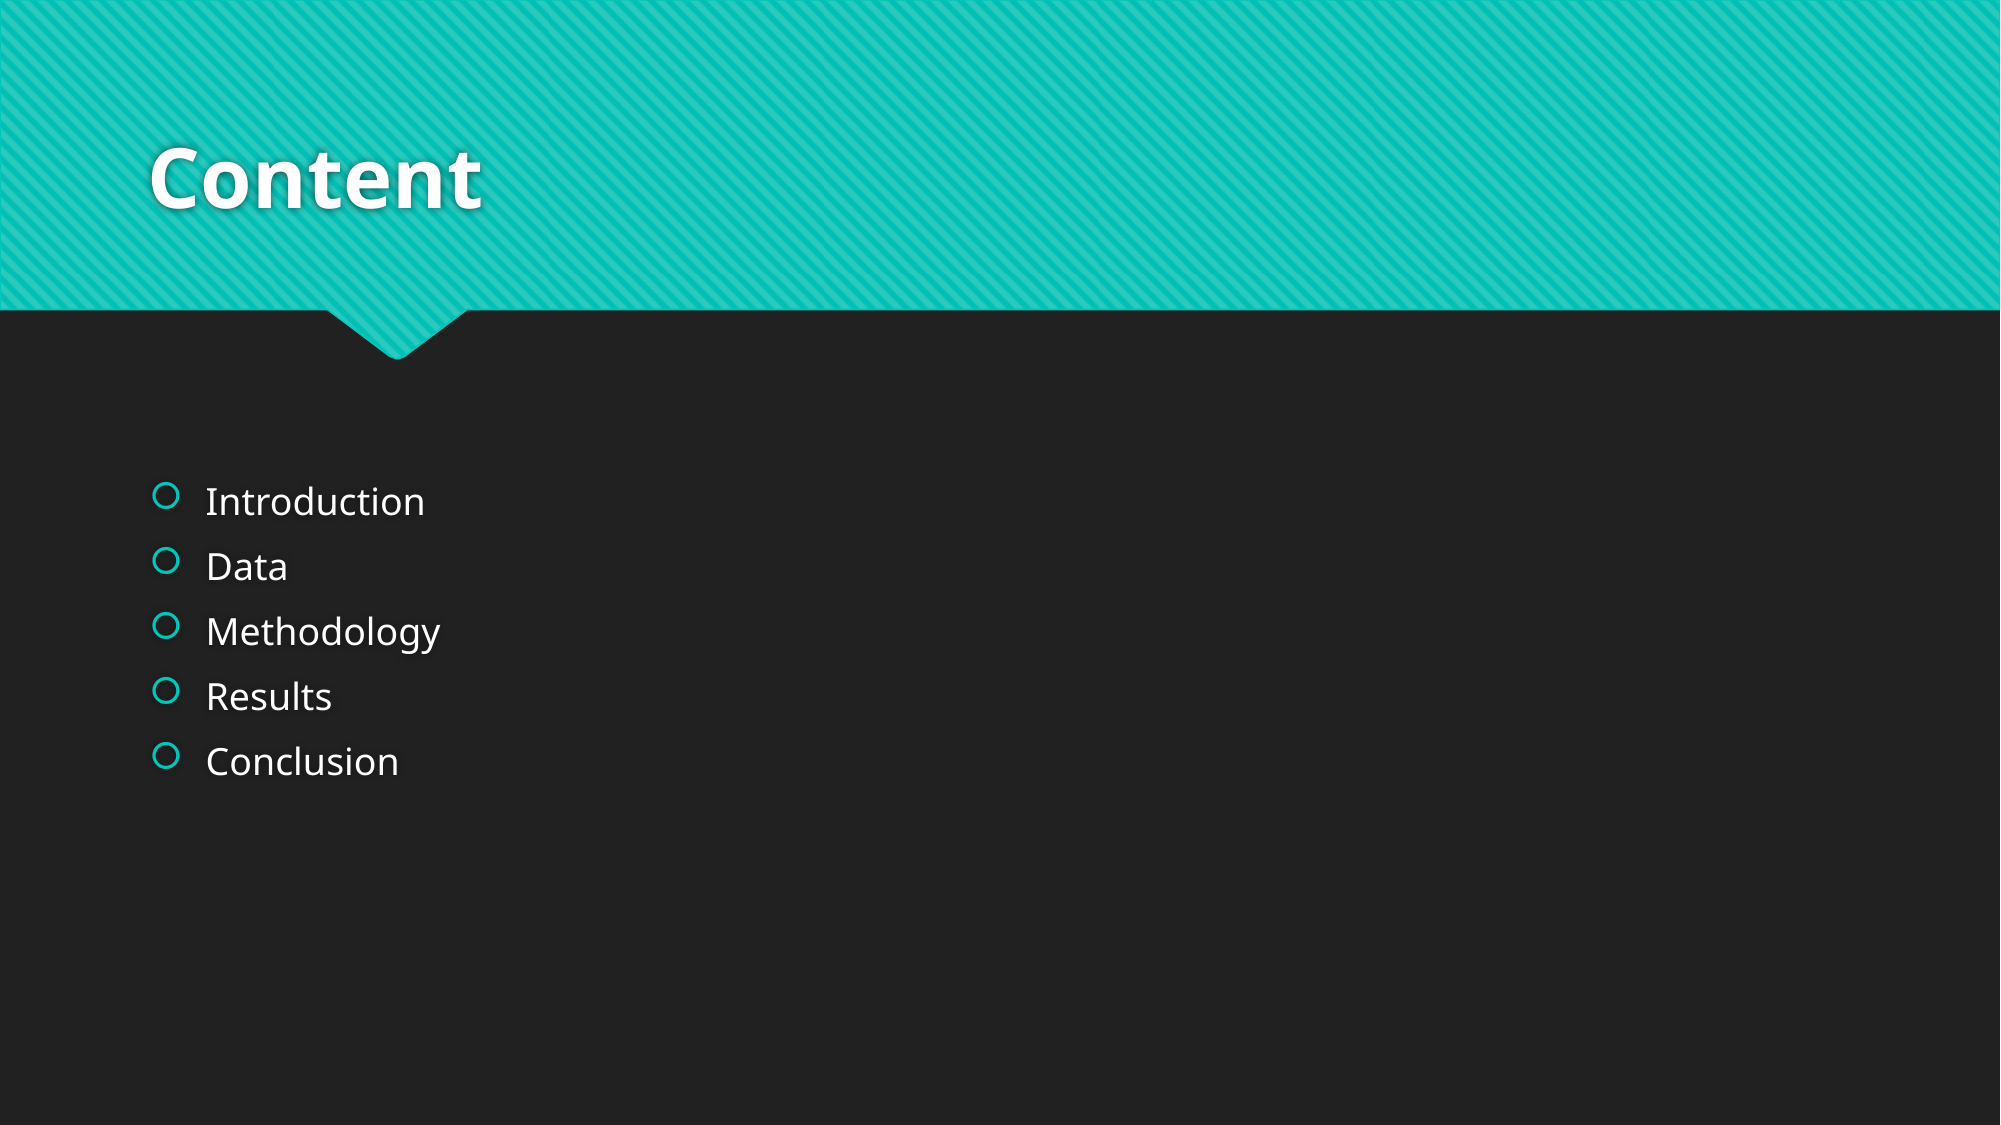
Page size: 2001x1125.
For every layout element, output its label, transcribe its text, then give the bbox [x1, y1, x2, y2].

title Content [132, 73, 1868, 233]
list Introduction Data Methodology Results Conclusion [134, 364, 1866, 962]
